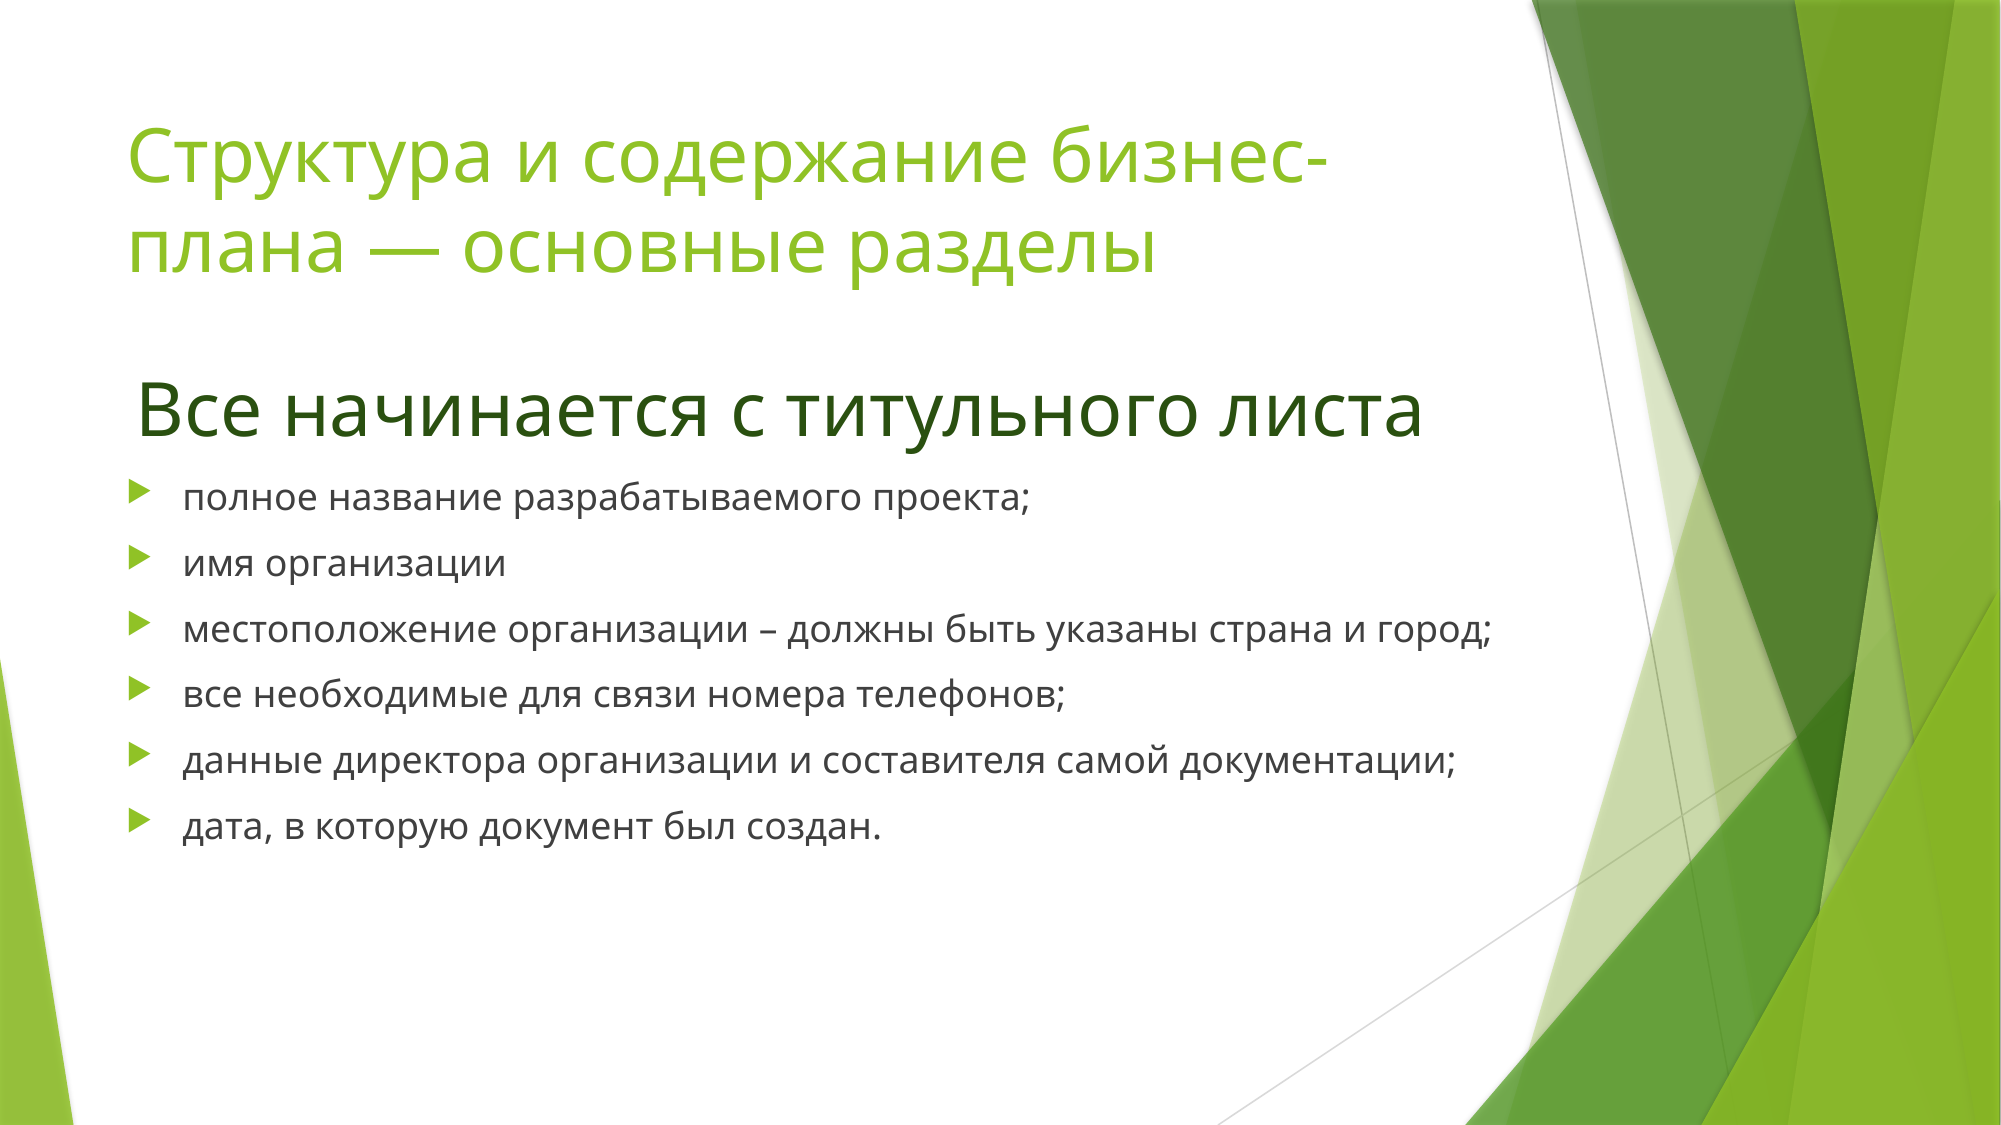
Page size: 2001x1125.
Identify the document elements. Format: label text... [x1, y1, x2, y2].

list Все начинается с титульного листа полное название разрабатываемого проекта; имя организации местоположение организации – должны быть указаны страна и город; все необходимые для связи номера телефонов; данные директора организации и составителя самой документации; дата, в которую документ был создан. [111, 354, 1522, 992]
title Структура и содержание бизнес-плана — основные разделы [111, 99, 1522, 317]
